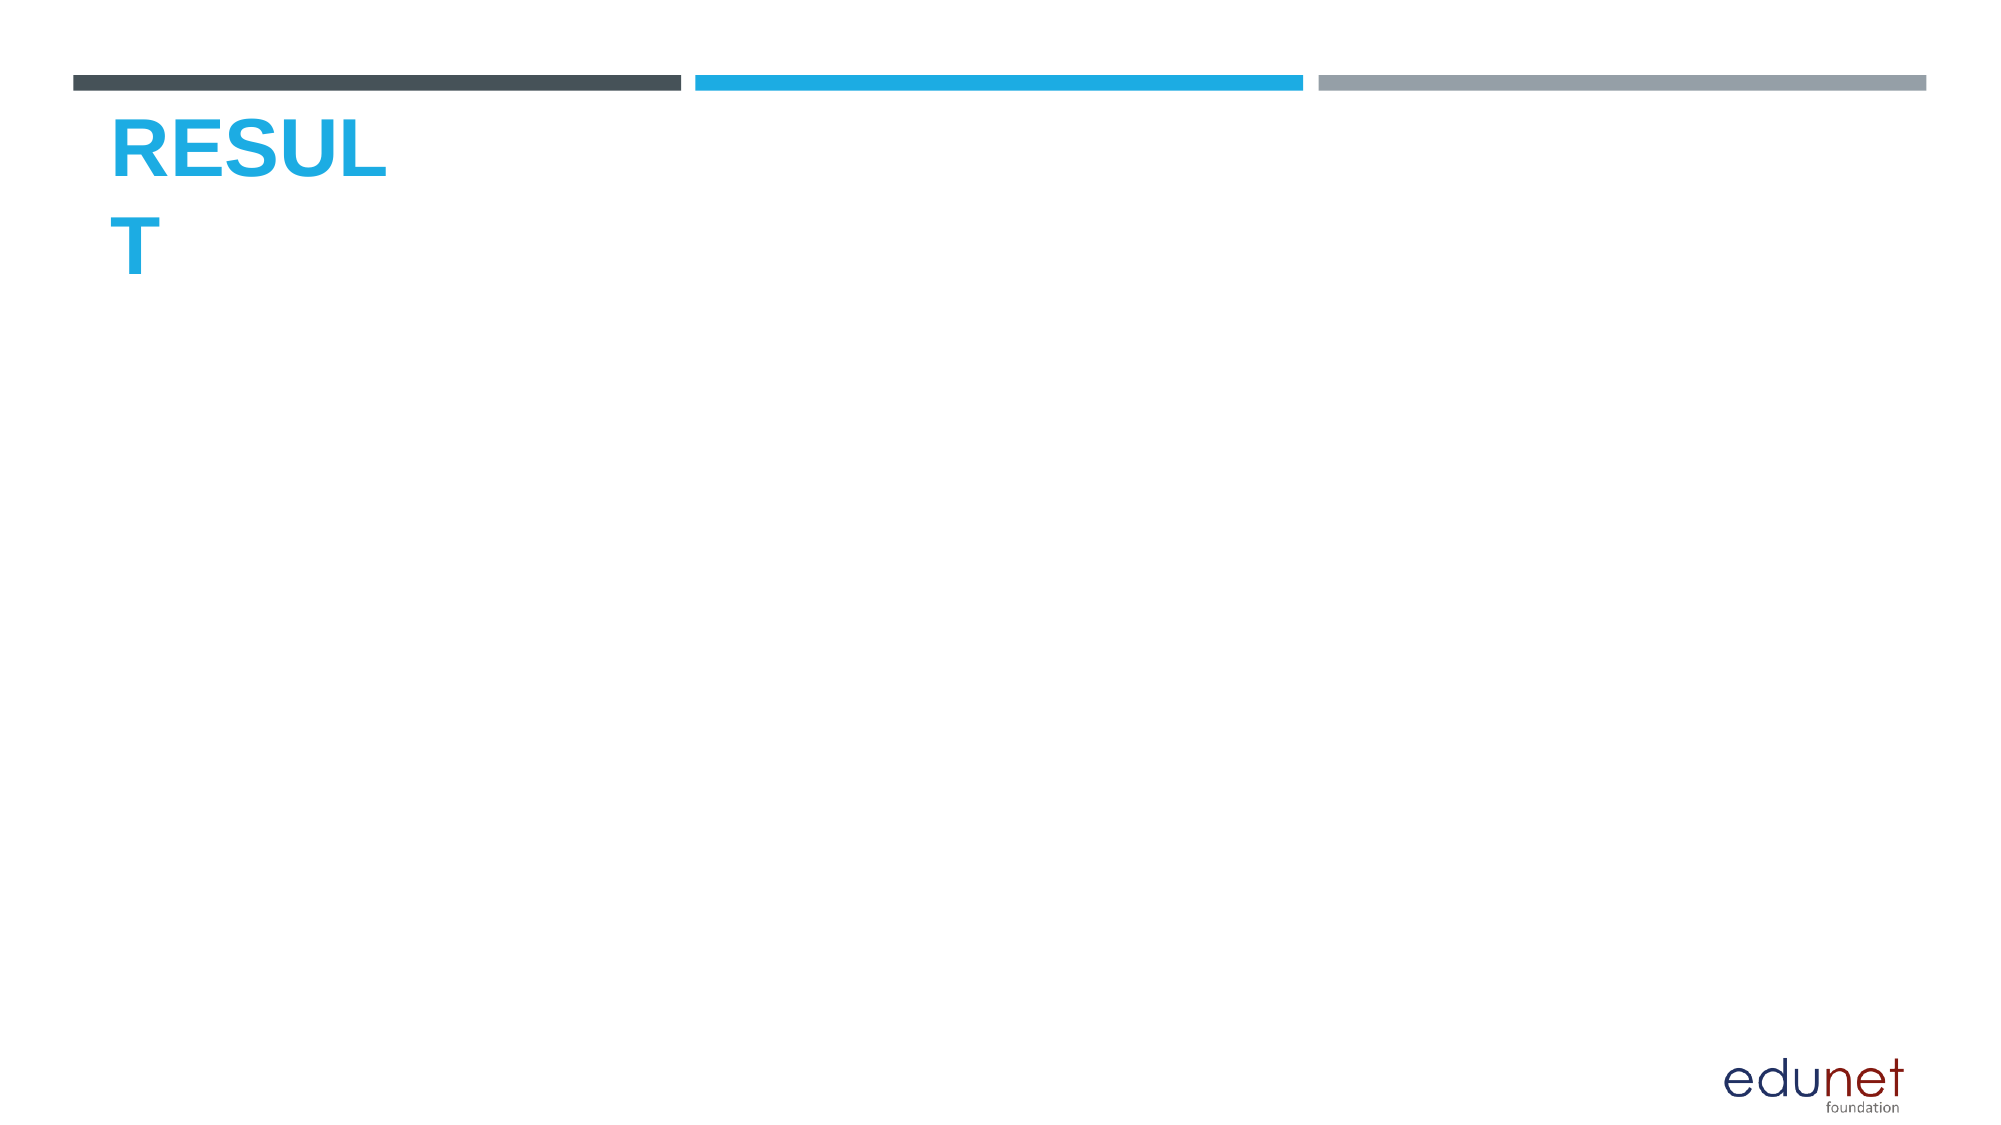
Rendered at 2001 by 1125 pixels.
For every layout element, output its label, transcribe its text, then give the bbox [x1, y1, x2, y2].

title RESULT [108, 91, 436, 292]
picture [1724, 1057, 1904, 1113]
